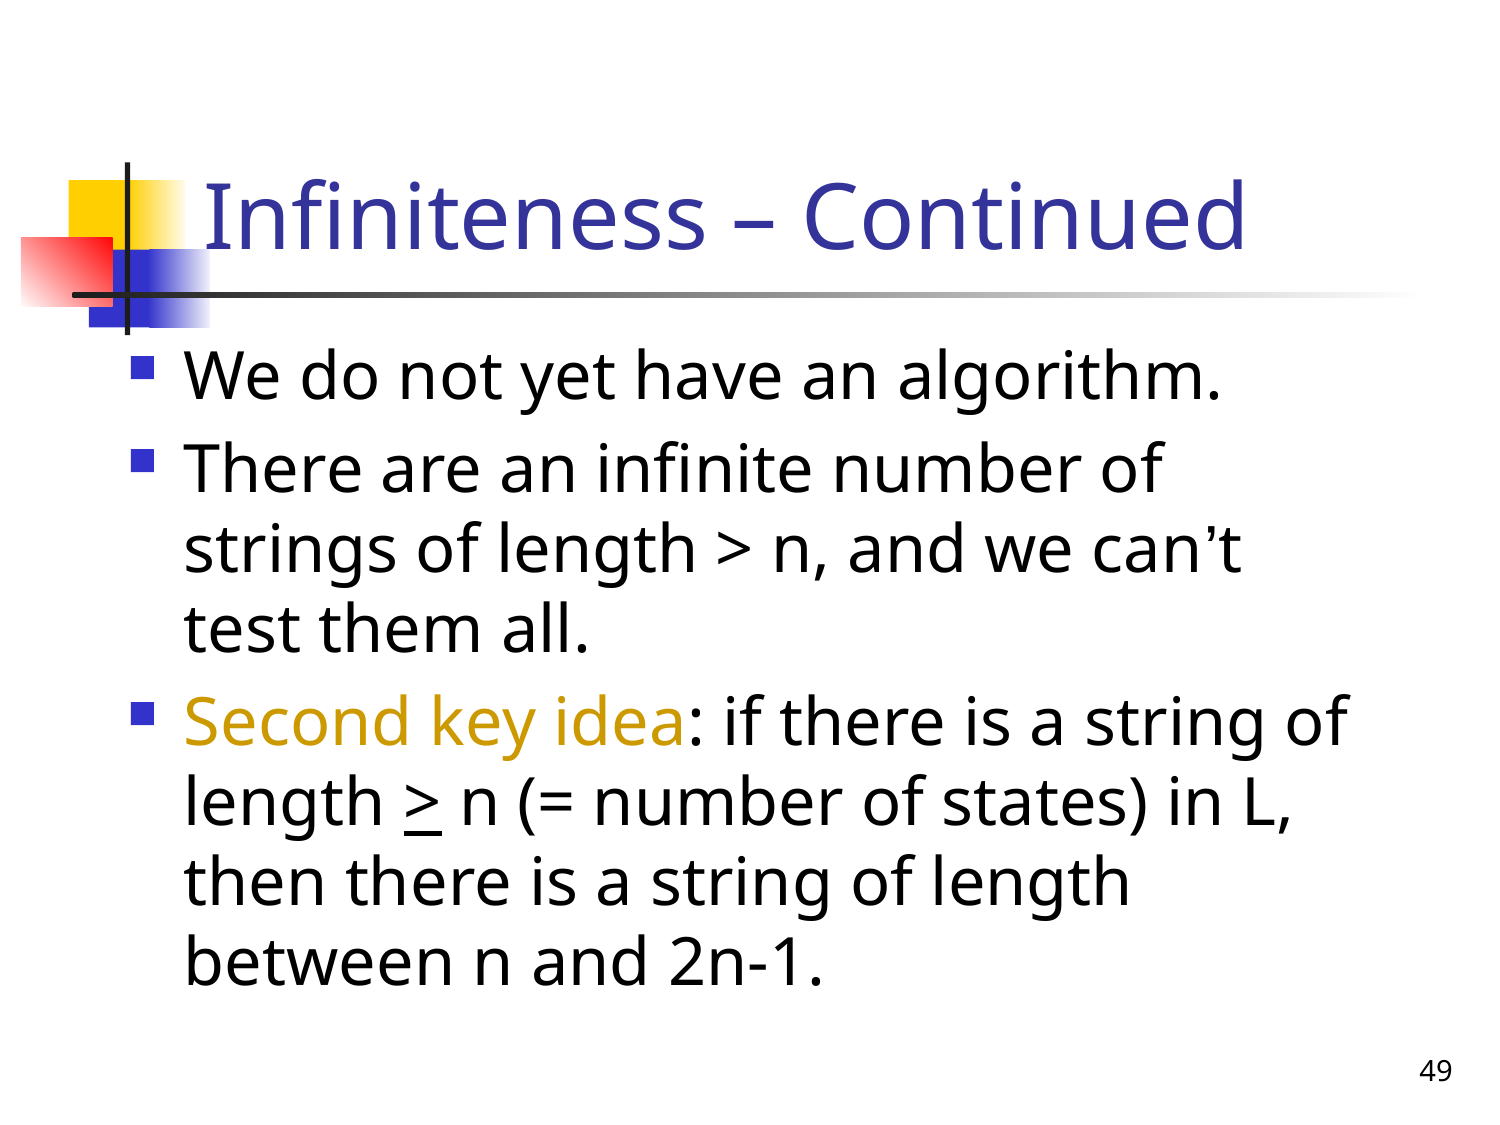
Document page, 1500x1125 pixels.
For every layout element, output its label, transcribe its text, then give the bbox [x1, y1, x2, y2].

title Infiniteness – Continued [188, 35, 1468, 275]
slide_number 49 [1155, 1024, 1468, 1100]
list We do not yet have an algorithm. There are an infinite number of strings of length > n, and we can’t test them all. Second key idea: if there is a string of length > n (= number of states) in L, then there is a string of length between n and 2n-1. [112, 324, 1388, 1050]
